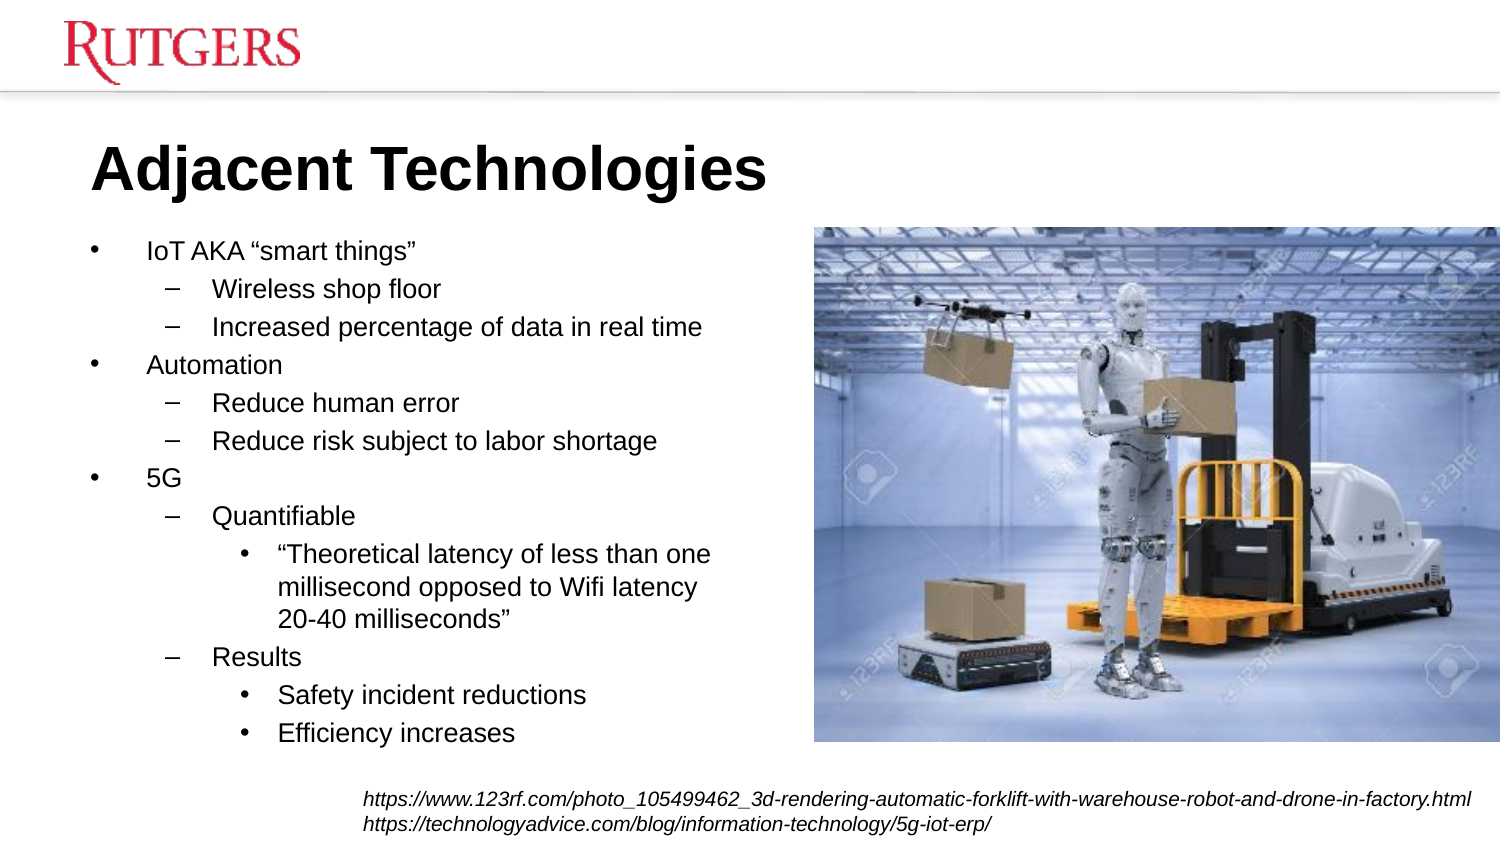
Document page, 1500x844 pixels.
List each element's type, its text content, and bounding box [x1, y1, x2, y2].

picture [814, 226, 1500, 742]
text_box https://www.123rf.com/photo_105499462_3d-rendering-automatic-forklift-with-warehouse-robot-and-drone-in-factory.html https://technologyadvice.com/blog/information-technology/5g-iot-erp/ [348, 778, 1500, 844]
list IoT AKA “smart things” Wireless shop floor Increased percentage of data in real time Automation Reduce human error Reduce risk subject to labor shortage 5G Quantifiable “Theoretical latency of less than one millisecond opposed to Wifi latency 20-40 milliseconds” Results Safety incident reductions Efficiency increases [75, 225, 738, 741]
picture [64, 21, 300, 85]
title Adjacent Technologies [75, 116, 1425, 216]
